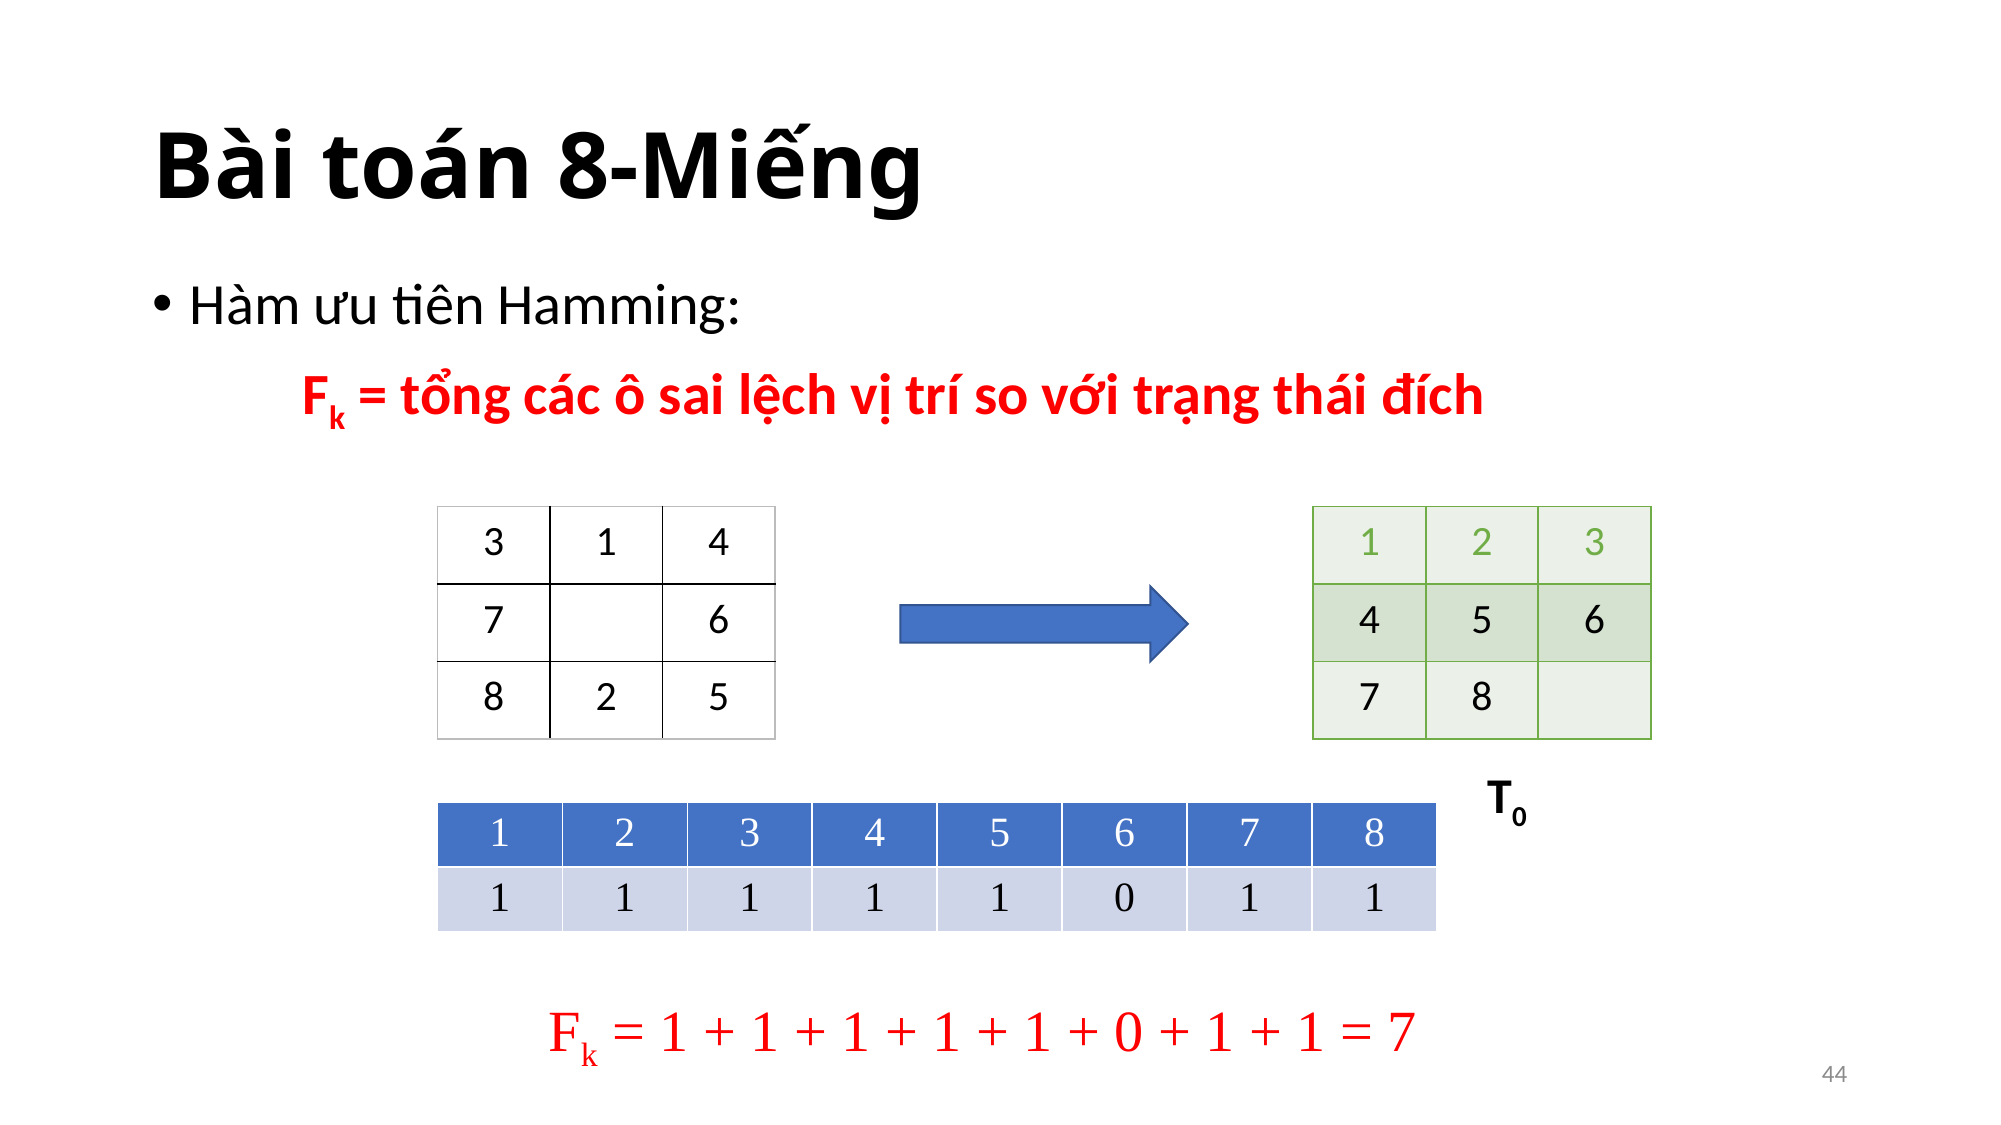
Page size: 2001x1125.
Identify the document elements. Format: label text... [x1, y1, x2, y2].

table_header 1 [551, 507, 662, 583]
table_header 6 [1063, 803, 1186, 866]
table_cell 7 [1314, 662, 1425, 738]
table_header 1 [1314, 507, 1425, 583]
table_cell 1 [938, 868, 1061, 931]
table_cell 2 [551, 662, 662, 738]
table_cell 8 [1427, 662, 1537, 738]
table_cell [551, 585, 662, 661]
table_header 8 [1313, 803, 1436, 866]
list Hàm ưu tiên Hamming: Fk = tổng các ô sai lệch vị trí so với trạng thái đích [137, 266, 1863, 1075]
text_box [899, 583, 1190, 664]
table_cell 5 [1427, 585, 1537, 661]
table_cell 1 [438, 868, 562, 931]
table_cell 1 [688, 868, 811, 931]
table_cell 8 [438, 662, 549, 738]
table_cell 5 [663, 662, 774, 738]
table_header 5 [938, 803, 1061, 866]
table_cell [1539, 662, 1650, 738]
table_header 2 [1427, 507, 1537, 583]
table_cell 6 [1539, 585, 1650, 661]
table_header 1 [438, 803, 562, 866]
table_cell 0 [1063, 868, 1186, 931]
text_box T0 [1472, 756, 1542, 840]
table_cell 1 [1188, 868, 1311, 931]
table_header 2 [563, 803, 687, 866]
table_header 4 [813, 803, 936, 866]
table_cell 1 [563, 868, 687, 931]
table_cell 1 [813, 868, 936, 931]
table_header 3 [438, 507, 549, 583]
slide_number 44 [1412, 1042, 1863, 1103]
table_header 3 [688, 803, 811, 866]
table_header 4 [663, 507, 774, 583]
table_cell 6 [663, 585, 774, 661]
title Bài toán 8-Miếng [137, 59, 1863, 266]
table_cell 7 [438, 585, 549, 661]
table_cell 4 [1314, 585, 1425, 661]
table_header 7 [1188, 803, 1311, 866]
table_cell 1 [1313, 868, 1436, 931]
text_box Fk = 1 + 1 + 1 + 1 + 1 + 0 + 1 + 1 = 7 [533, 986, 1432, 1081]
table_header 3 [1539, 507, 1650, 583]
